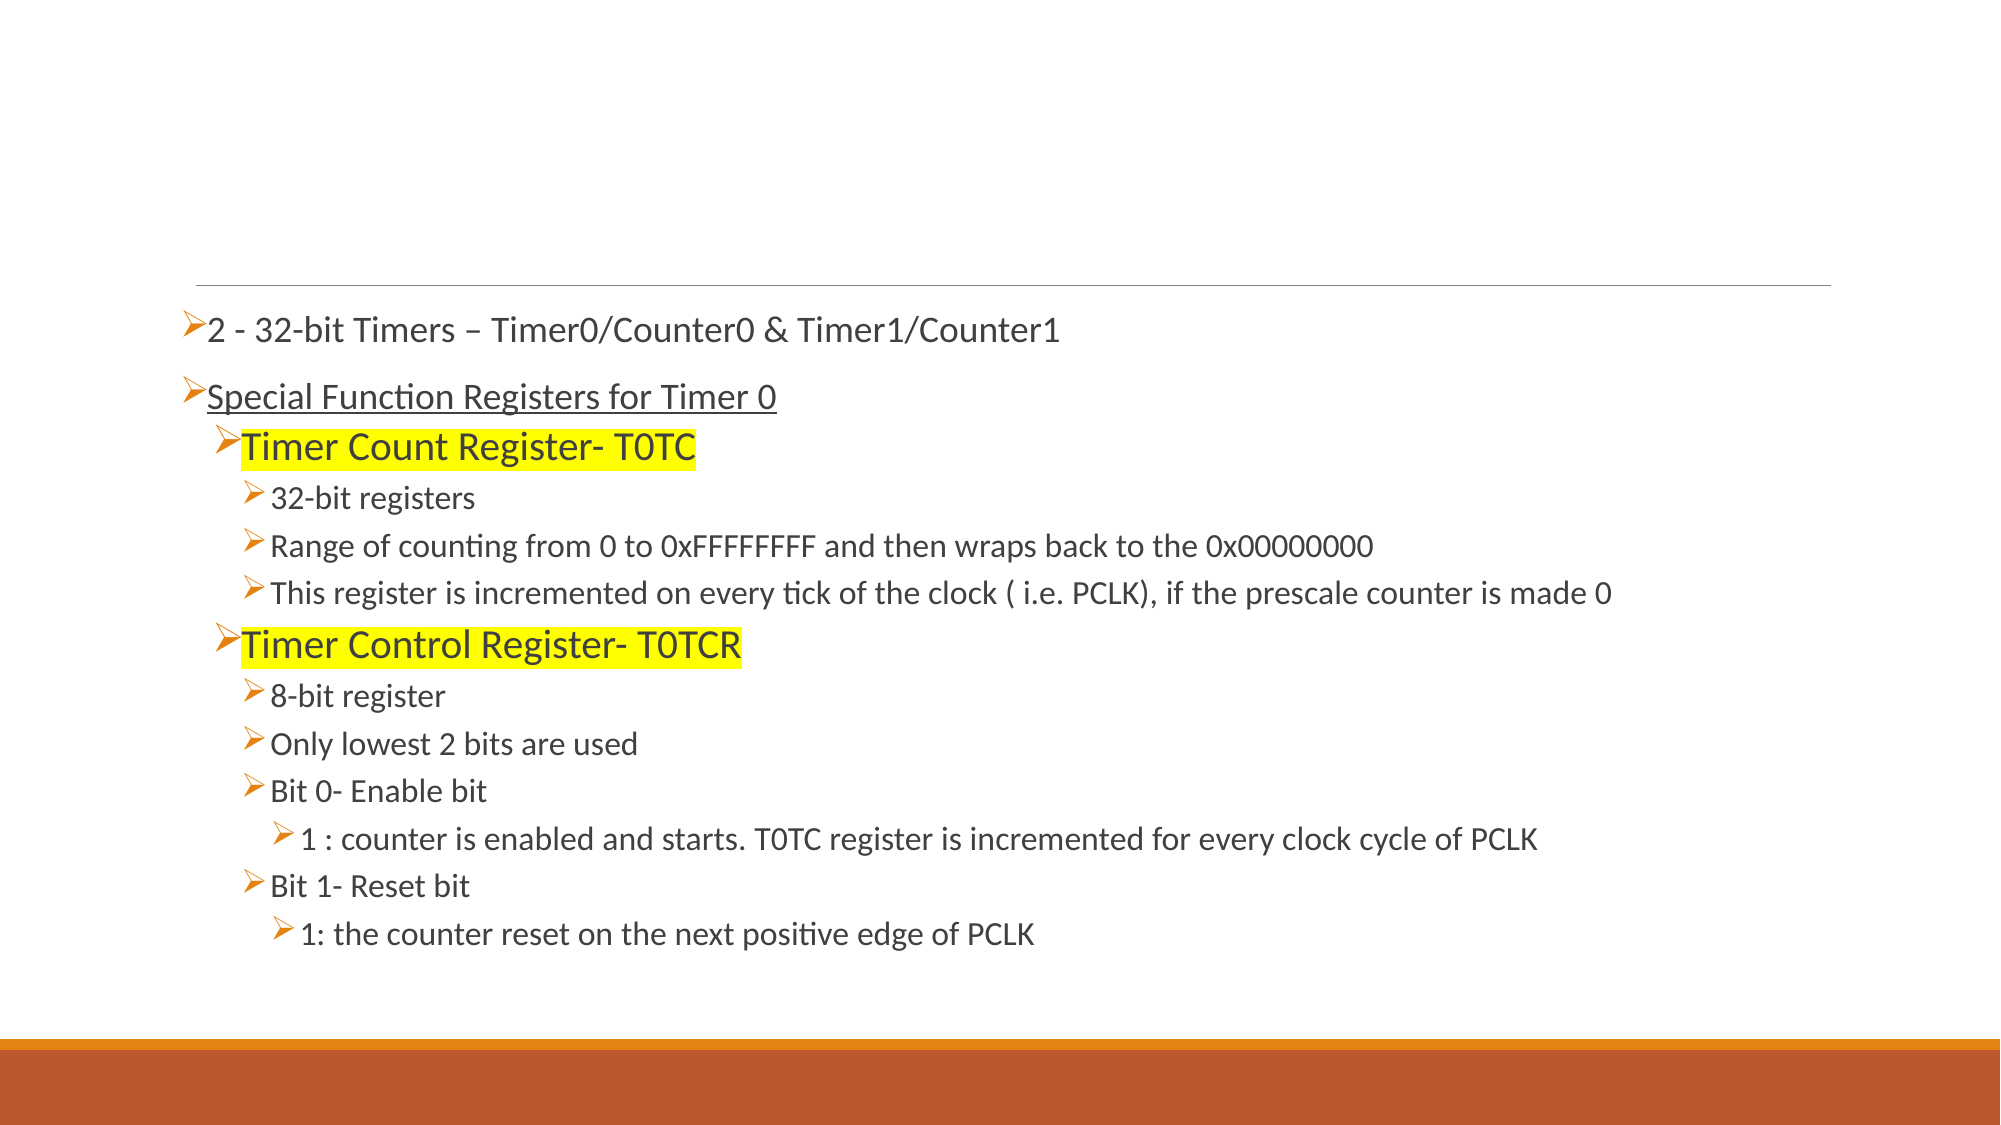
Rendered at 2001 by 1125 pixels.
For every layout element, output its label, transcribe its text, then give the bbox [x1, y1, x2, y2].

list 2 - 32-bit Timers – Timer0/Counter0 & Timer1/Counter1 Special Function Registers for Timer 0 Timer Count Register- T0TC 32-bit registers Range of counting from 0 to 0xFFFFFFFF and then wraps back to the 0x00000000 This register is incremented on every tick of the clock ( i.e. PCLK), if the prescale counter is made 0 Timer Control Register- T0TCR 8-bit register Only lowest 2 bits are used Bit 0- Enable bit 1 : counter is enabled and starts. T0TC register is incremented for every clock cycle of PCLK Bit 1- Reset bit 1: the counter reset on the next positive edge of PCLK [180, 302, 1830, 963]
